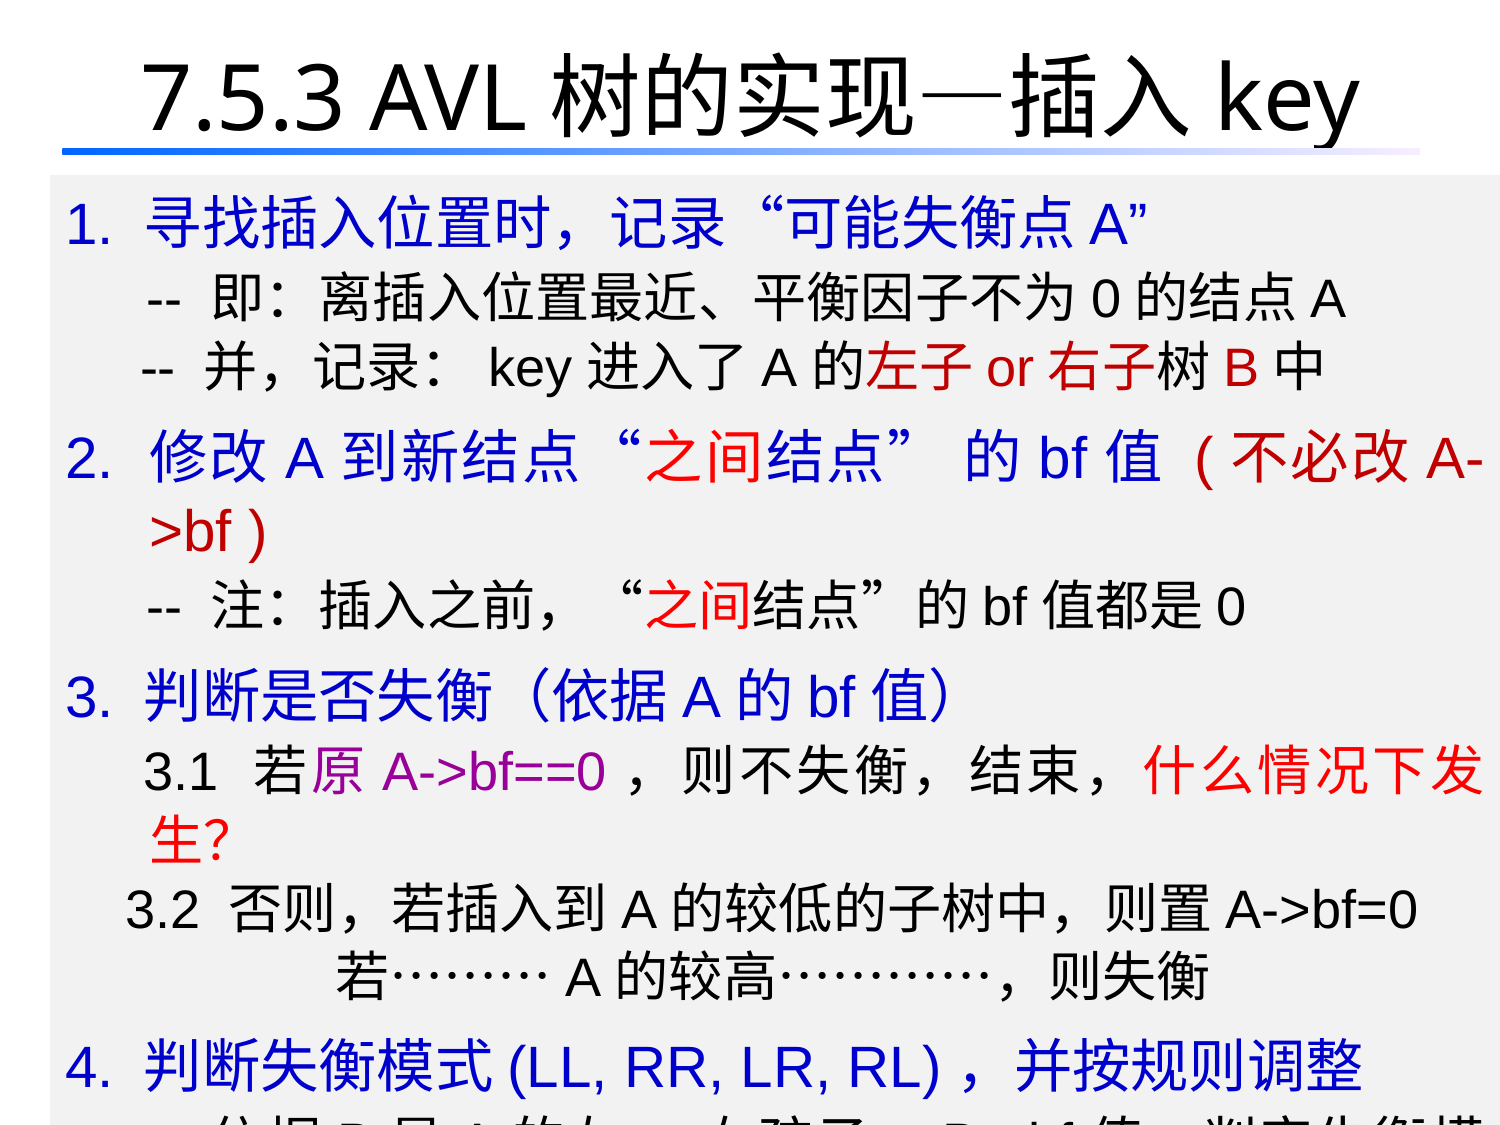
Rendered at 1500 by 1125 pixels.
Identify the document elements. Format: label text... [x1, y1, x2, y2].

text_box [62, 148, 1421, 155]
text_box 1. 寻找插入位置时，记录“可能失衡点A” -- 即：离插入位置最近、平衡因子不为0的结点A -- 并，记录：key进入了A的左子or右子树B中 2. 修改A到新结点“之间结点” 的bf值 (不必改A->bf ) -- 注：插入之前，“之间结点”的bf值都是0 3. 判断是否失衡（依据A的bf值） 3.1 若原A->bf==0，则不失衡，结束，什么情况下发生？ 3.2 否则，若插入到A的较低的子树中，则置A->bf=0 若………A的较高…………，则失衡 4. 判断失衡模式(LL, RR, LR, RL)，并按规则调整 -- 依据B是A的左or右孩子、B->bf值，判定失衡模式； [50, 174, 1500, 1125]
title 7.5.3 AVL树的实现—插入key [74, 0, 1426, 174]
